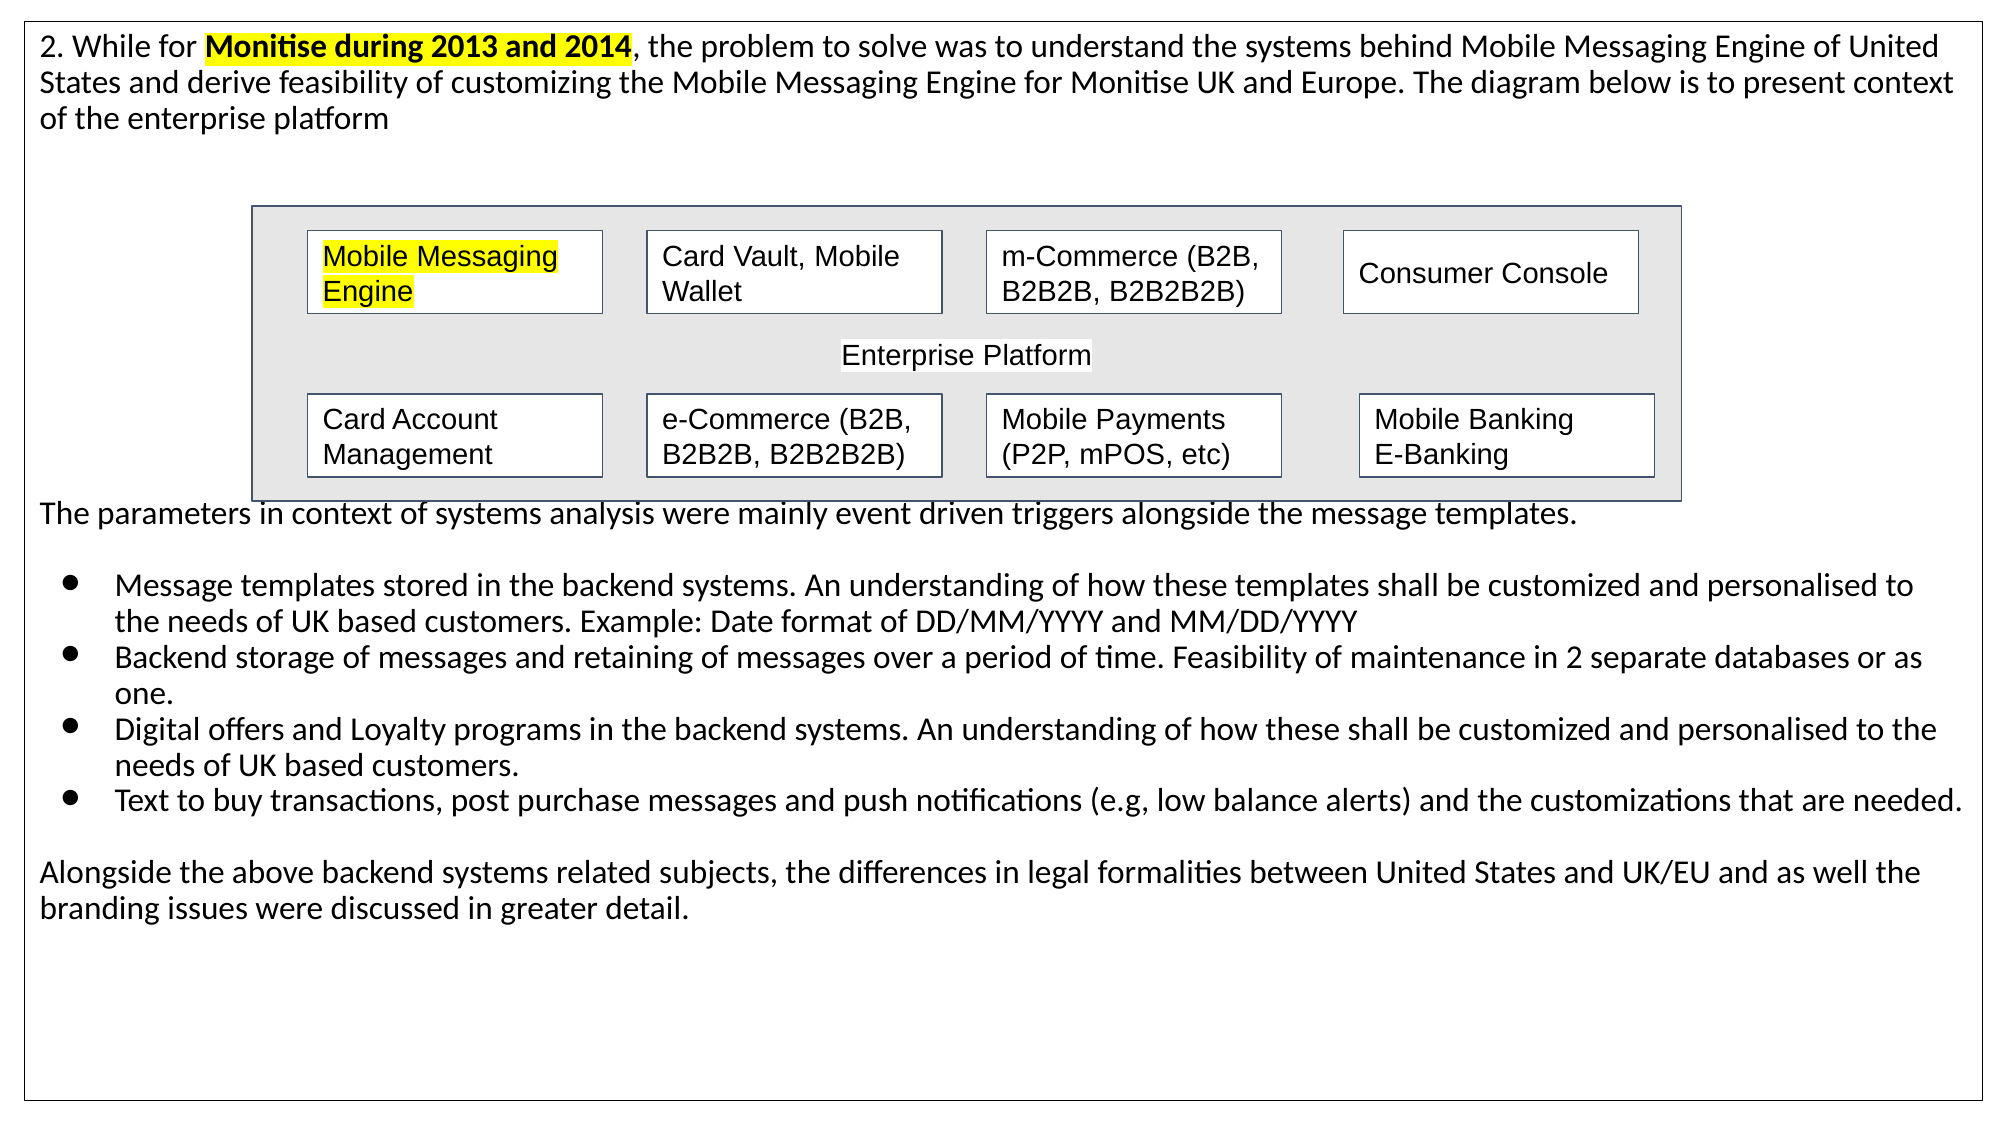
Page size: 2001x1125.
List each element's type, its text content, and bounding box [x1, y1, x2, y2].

text_box Card Vault, Mobile Wallet [647, 230, 943, 314]
text_box e-Commerce (B2B, B2B2B, B2B2B2B) [647, 394, 943, 477]
text_box Mobile Banking E-Banking [1359, 394, 1655, 477]
text_box Consumer Console [1343, 230, 1639, 314]
text_box Mobile Payments (P2P, mPOS, etc) [986, 394, 1282, 477]
text_box Mobile Messaging Engine [307, 230, 603, 314]
text_box Enterprise Platform [252, 206, 1682, 502]
text_box m-Commerce (B2B, B2B2B, B2B2B2B) [986, 230, 1282, 314]
text_box Card Account Management [307, 394, 603, 477]
subtitle 2. While for Monitise during 2013 and 2014, the problem to solve was to understand the systems behind Mobile Messaging Engine of United States and derive feasibility of customizing the Mobile Messaging Engine for Monitise UK and Europe. The diagram below is to present context of the enterprise platform The parameters in context of systems analysis were mainly event driven triggers alongside the message templates. Message templates stored in the backend systems. An understanding of how these templates shall be customized and personalised to the needs of UK based customers. Example: Date format of DD/MM/YYYY and MM/DD/YYYY Backend storage of messages and retaining of messages over a period of time. Feasibility of maintenance in 2 separate databases or as one. Digital offers and Loyalty programs in the backend systems. An understanding of how these shall be customized and personalised to the needs of UK based customers. Text to buy transactions, post purchase messages and push notifications (e.g, low balance alerts) and the customizations that are needed. Alongside the above backend systems related subjects, the differences in legal formalities between United States and UK/EU and as well the branding issues were discussed in greater detail. [24, 21, 1983, 1101]
